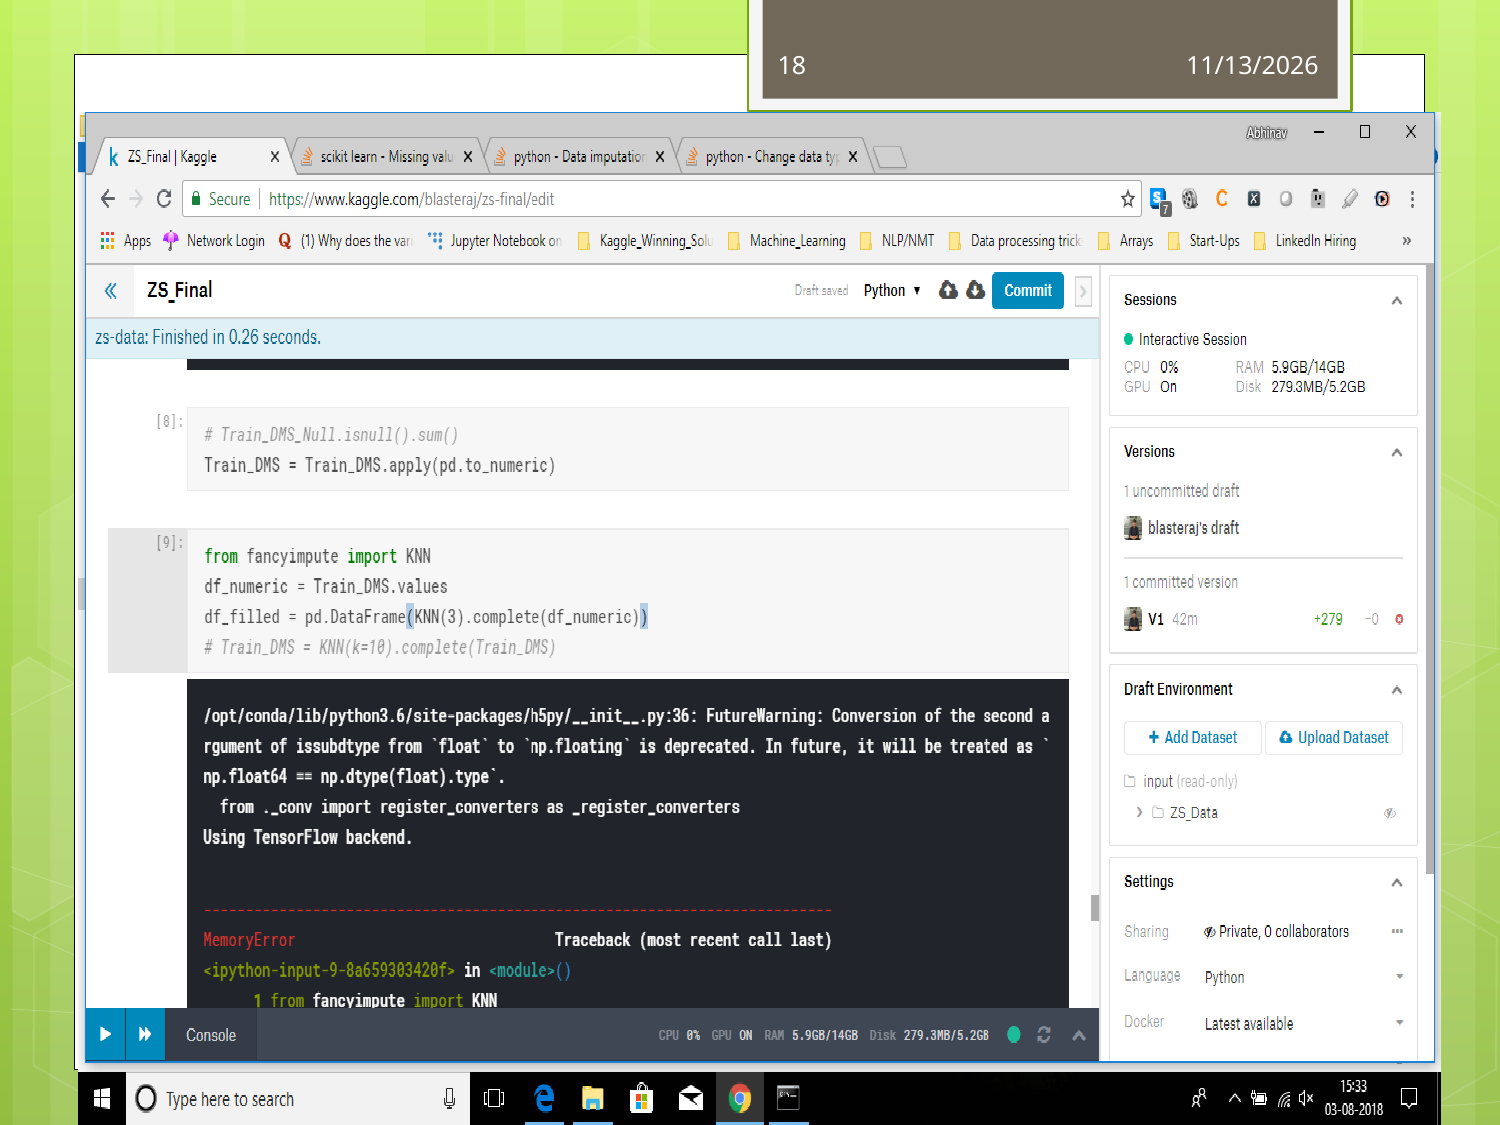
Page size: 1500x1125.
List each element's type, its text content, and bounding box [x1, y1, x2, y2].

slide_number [983, 36, 1334, 97]
slide_number 18 [762, 36, 982, 97]
picture [78, 112, 1442, 1125]
